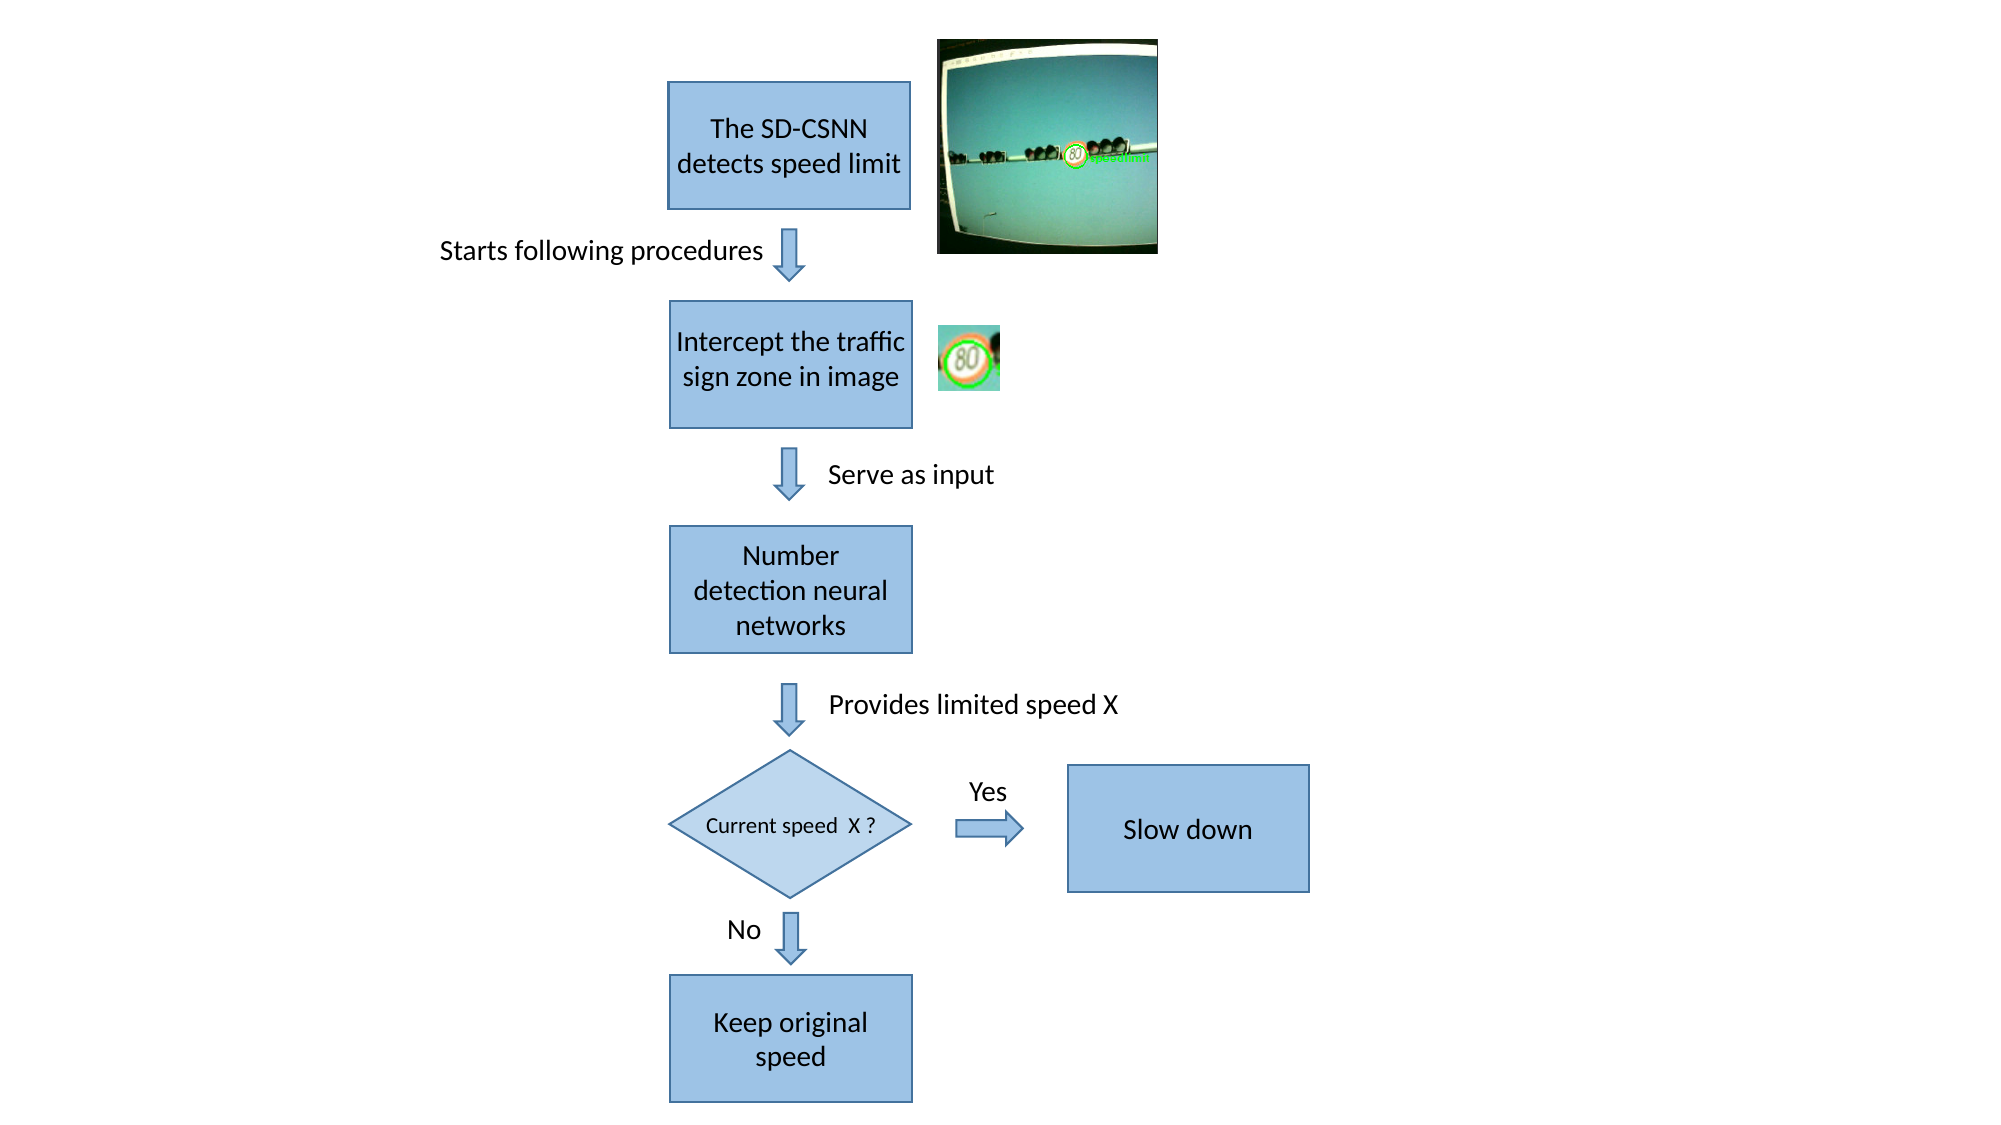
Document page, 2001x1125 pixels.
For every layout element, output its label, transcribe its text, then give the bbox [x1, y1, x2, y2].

text_box [779, 228, 806, 283]
picture [937, 39, 1158, 254]
text_box Yes [954, 764, 1023, 815]
text_box Provides limited speed X [814, 677, 1134, 728]
text_box No [712, 903, 777, 954]
text_box [772, 447, 806, 502]
text_box [955, 815, 1025, 848]
text_box [772, 683, 806, 738]
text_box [669, 750, 912, 899]
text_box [670, 525, 912, 654]
picture [938, 325, 1000, 391]
text_box [669, 974, 913, 1103]
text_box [654, 81, 924, 209]
text_box Slow down [1076, 803, 1300, 853]
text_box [654, 300, 928, 429]
text_box Serve as input [813, 448, 1010, 498]
text_box Keep original speed [679, 995, 903, 1081]
text_box Starts following procedures [424, 223, 779, 274]
text_box [1067, 764, 1310, 893]
text_box [774, 911, 808, 966]
